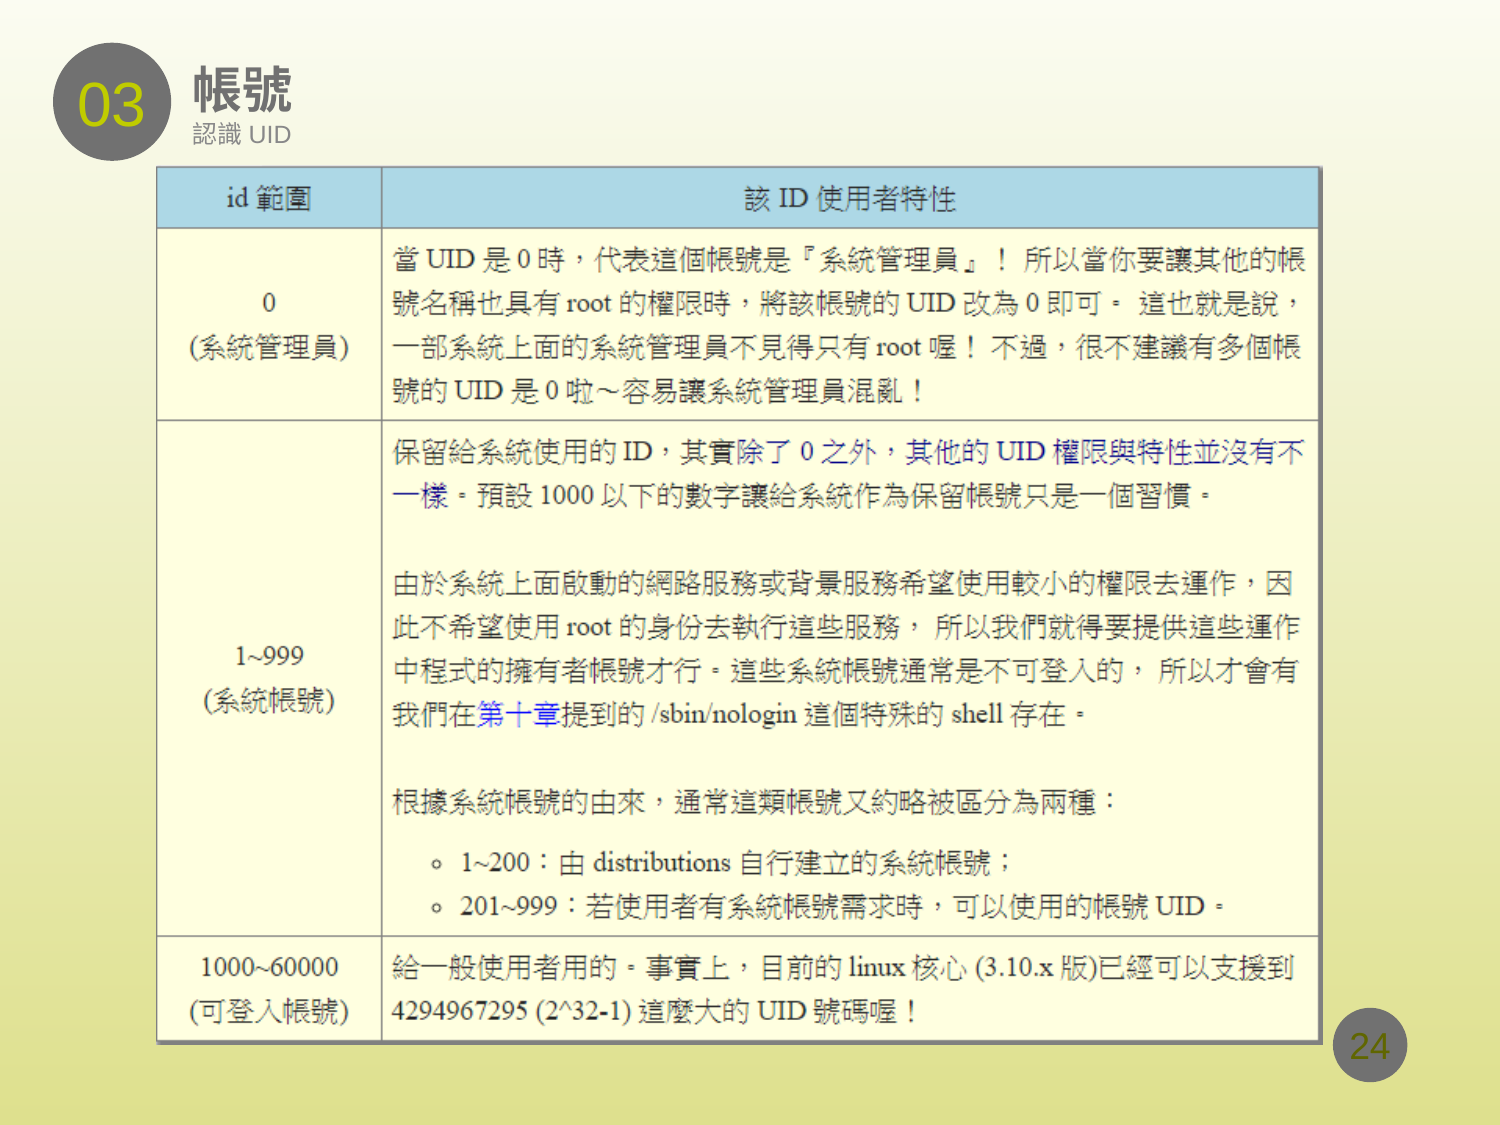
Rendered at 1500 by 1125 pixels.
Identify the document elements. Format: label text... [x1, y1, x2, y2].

list 認識UID [192, 116, 786, 150]
picture [156, 165, 1323, 1046]
list 03 [64, 54, 160, 149]
title 帳號 [192, 70, 786, 107]
slide_number 24 [1328, 1015, 1412, 1075]
